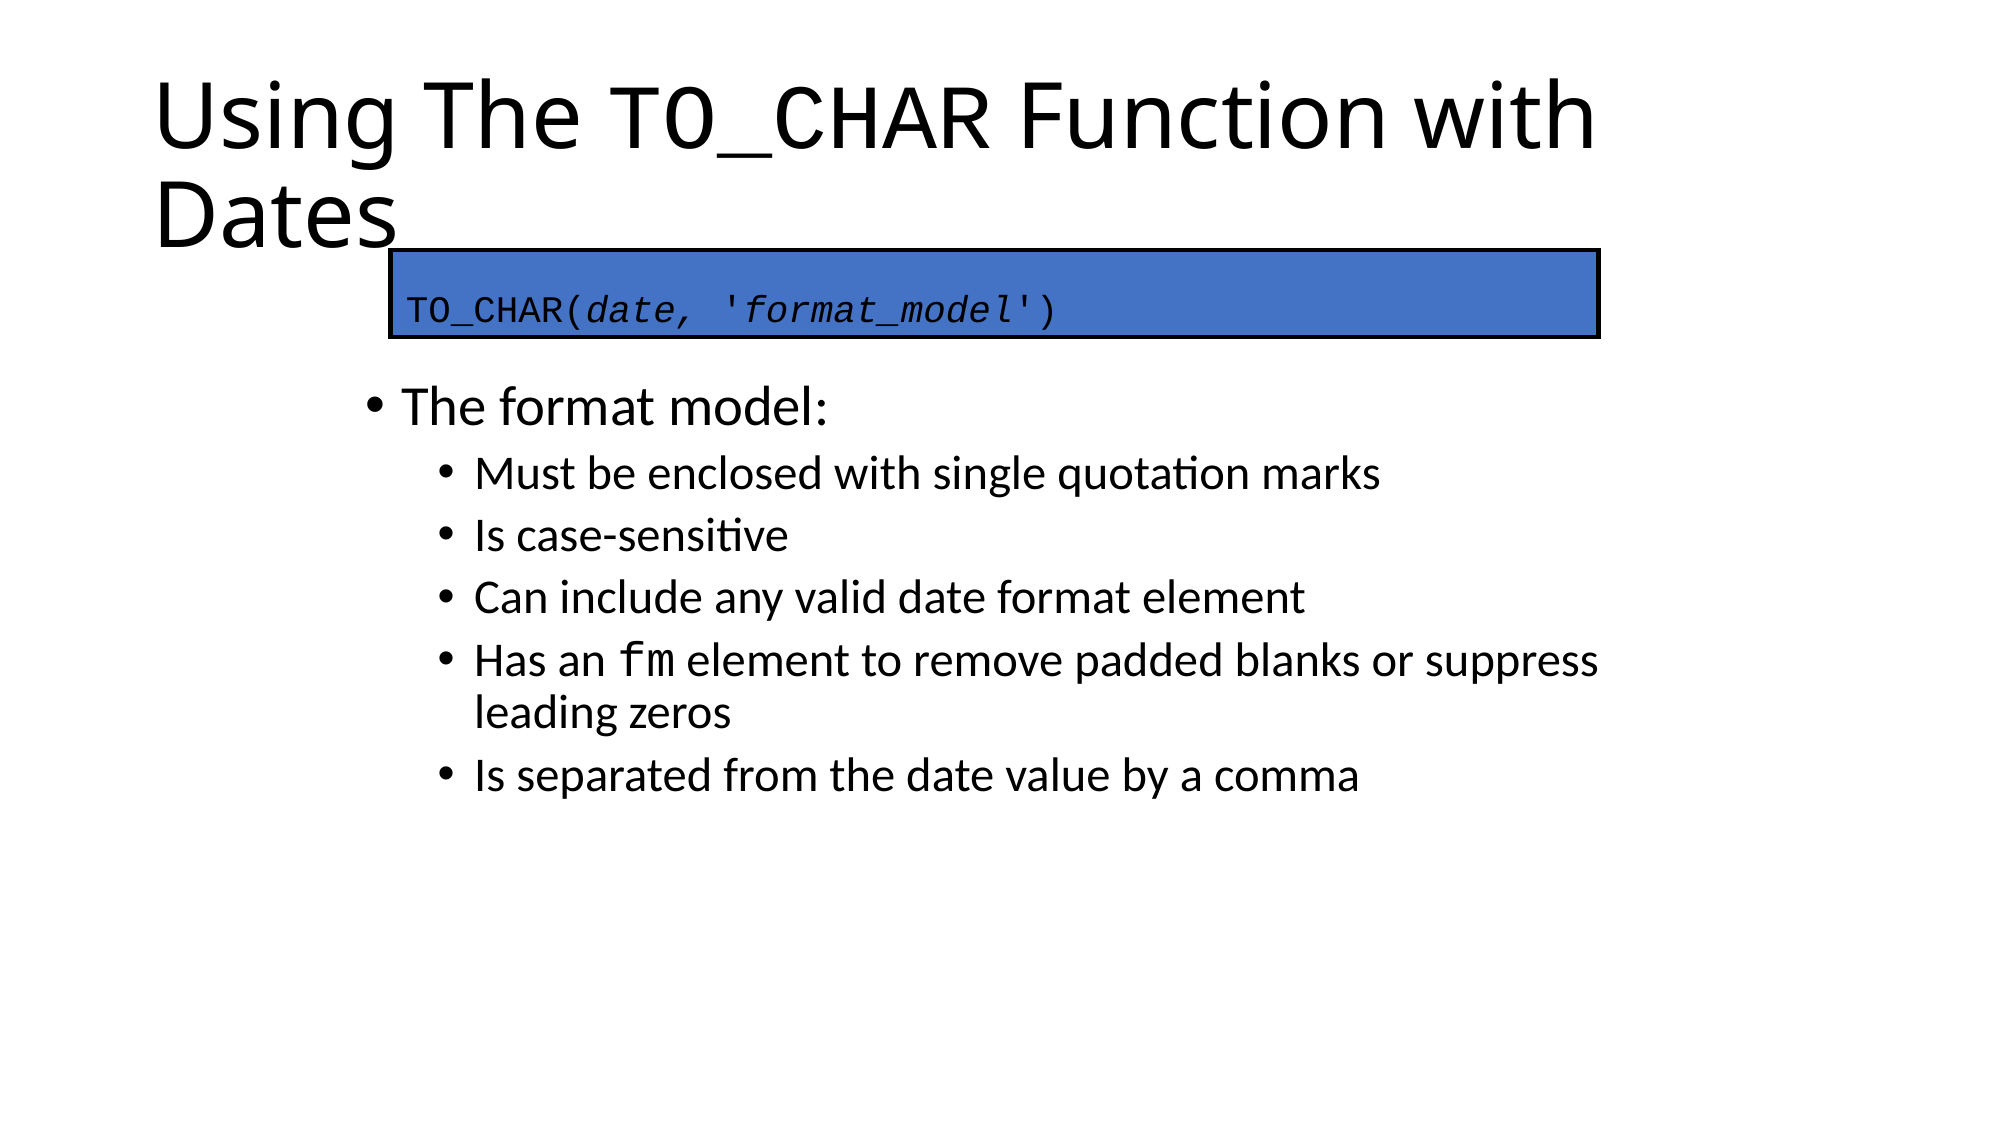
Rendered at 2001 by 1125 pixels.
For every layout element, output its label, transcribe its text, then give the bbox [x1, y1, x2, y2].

title Using The TO_CHAR Function with Dates [137, 59, 1863, 278]
list The format model: Must be enclosed with single quotation marks Is case-sensitive Can include any valid date format element Has an fm element to remove padded blanks or suppress leading zeros Is separated from the date value by a comma [350, 369, 1649, 813]
text_box TO_CHAR(date, 'format_model') [390, 249, 1599, 338]
